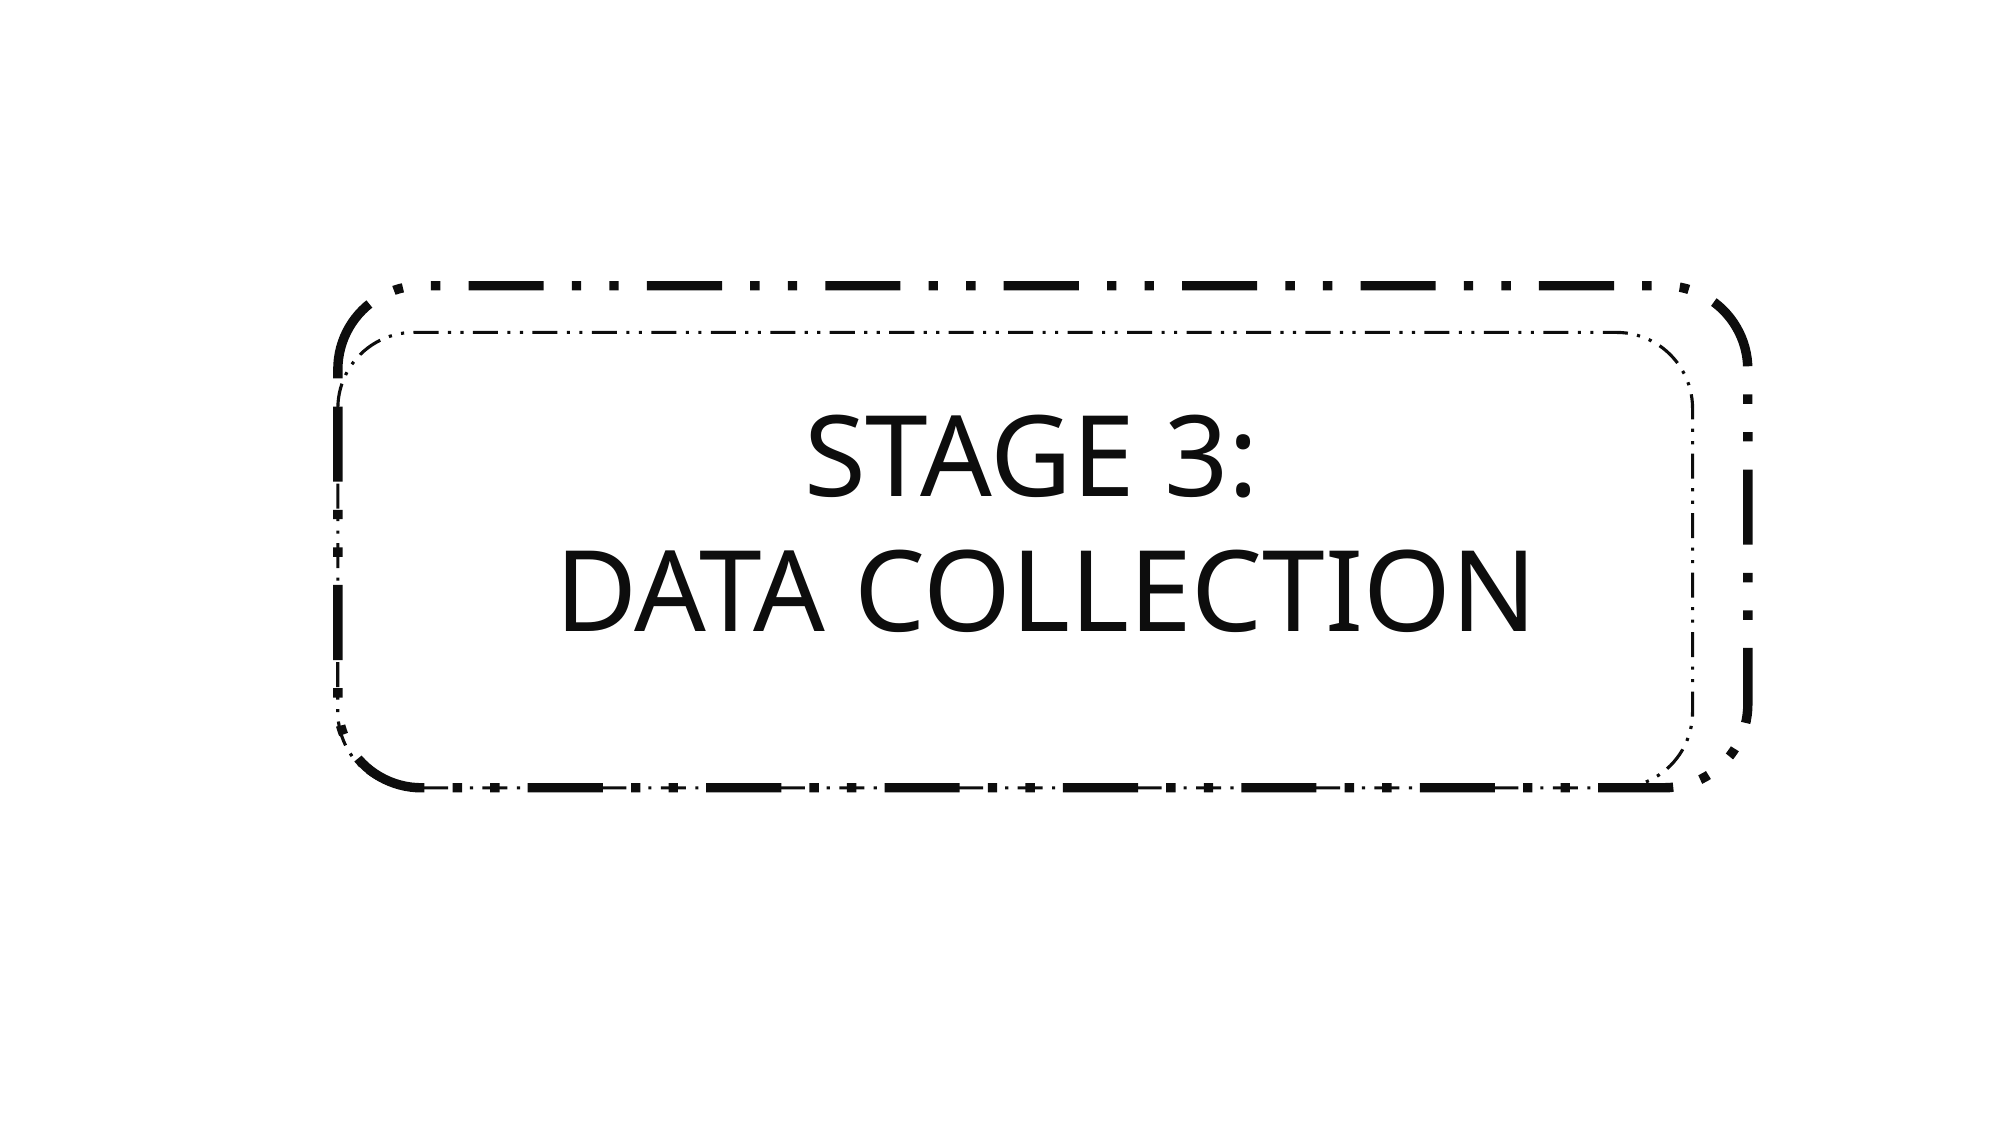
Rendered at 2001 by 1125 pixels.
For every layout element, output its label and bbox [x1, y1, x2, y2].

text_box [336, 284, 1750, 790]
text_box [336, 330, 1695, 790]
